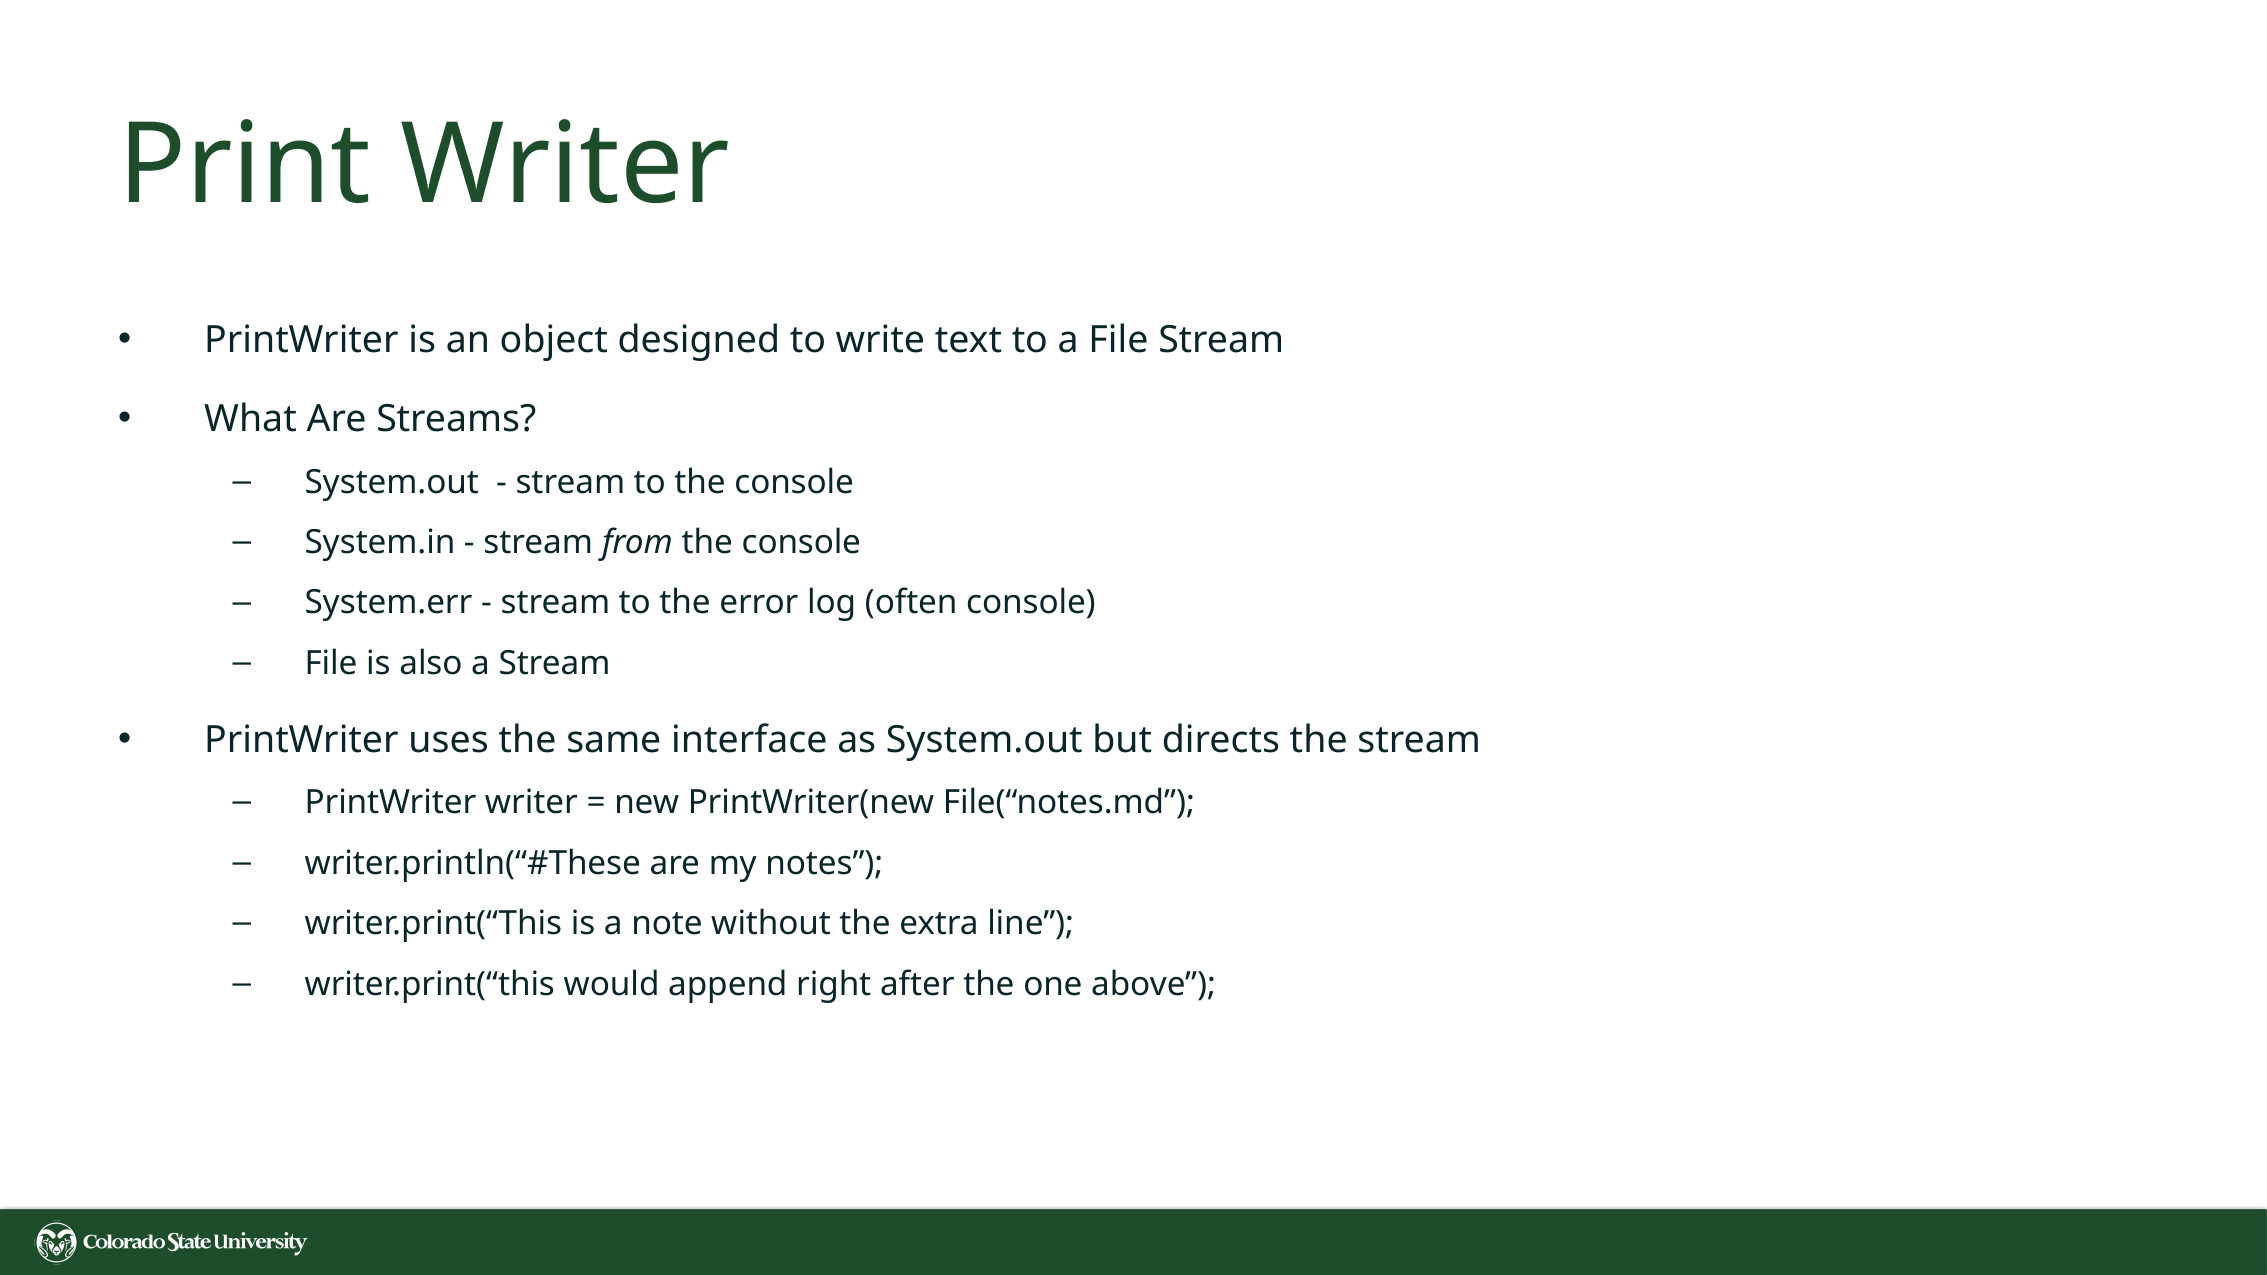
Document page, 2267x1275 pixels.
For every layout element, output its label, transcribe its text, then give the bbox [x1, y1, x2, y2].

picture [24, 1209, 319, 1275]
title Print Writer [103, 73, 2164, 241]
list PrintWriter is an object designed to write text to a File Stream What Are Streams? System.out - stream to the console System.in - stream from the console System.err - stream to the error log (often console) File is also a Stream PrintWriter uses the same interface as System.out but directs the stream PrintWriter writer = new PrintWriter(new File(“notes.md”); writer.println(“#These are my notes”); writer.print(“This is a note without the extra line”); writer.print(“this would append right after the one above”); [103, 291, 2164, 1020]
